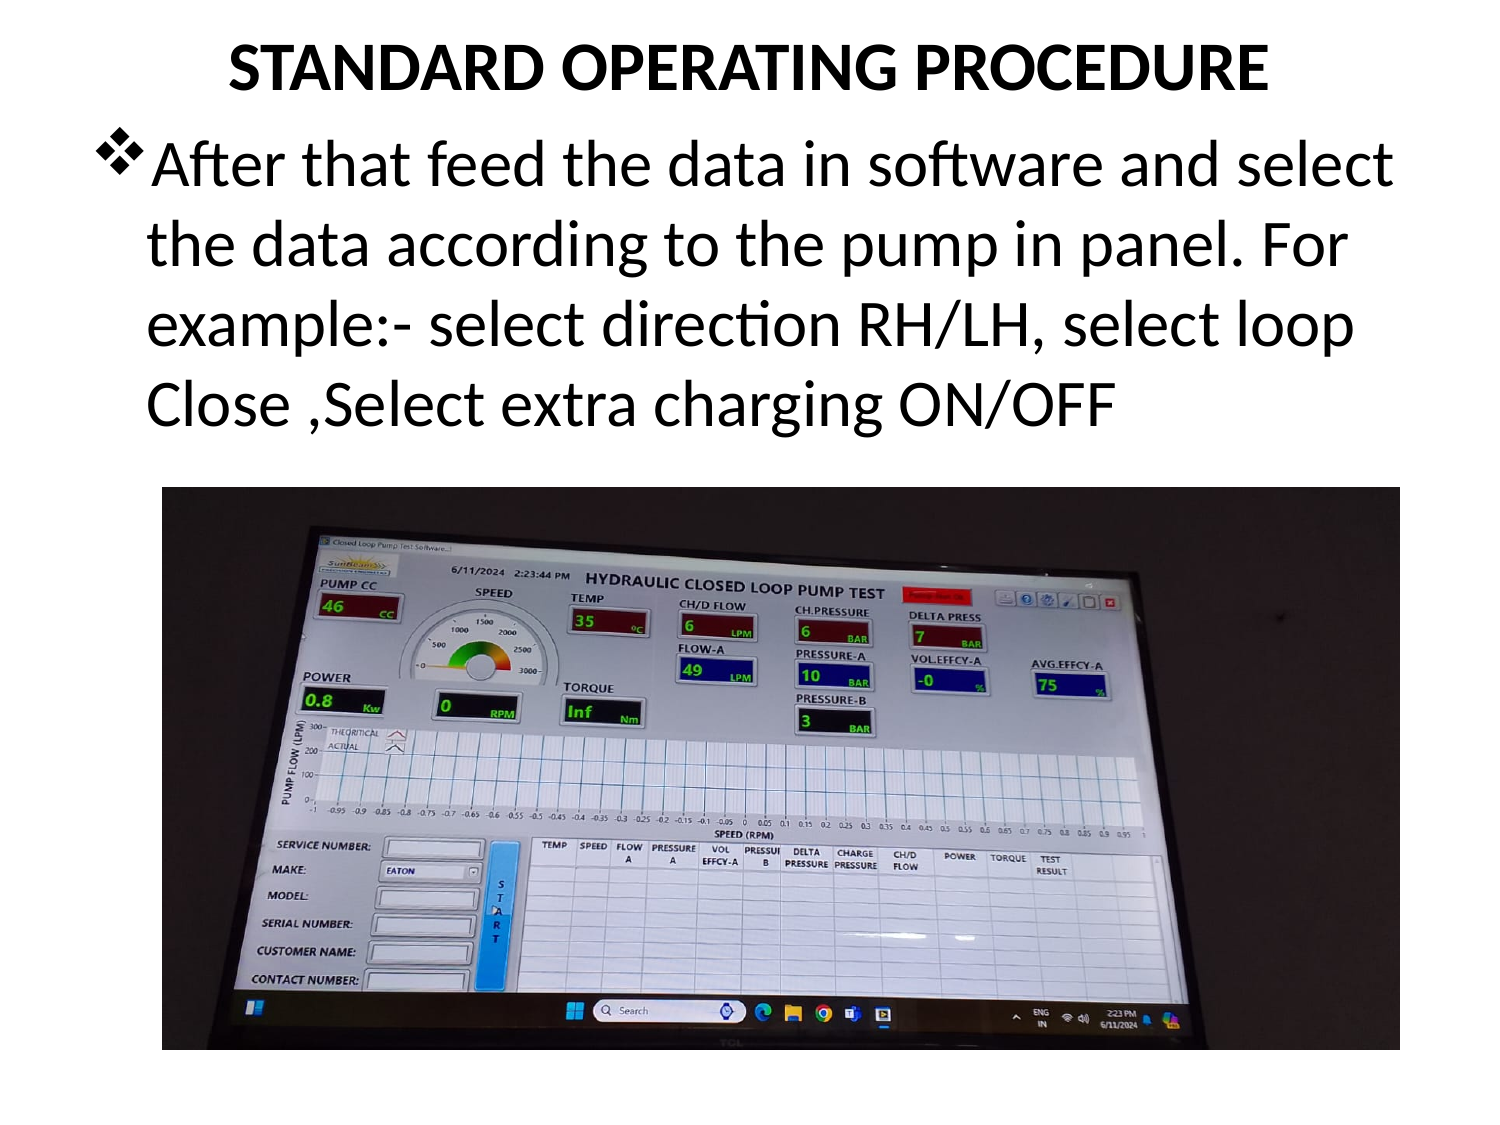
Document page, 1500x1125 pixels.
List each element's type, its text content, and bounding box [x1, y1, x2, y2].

list After that feed the data in software and select the data according to the pump in panel. For example:- select direction RH/LH, select loop Close ,Select extra charging ON/OFF [75, 112, 1425, 1063]
picture [162, 487, 1401, 1051]
title STANDARD OPERATING PROCEDURE [75, 12, 1425, 112]
